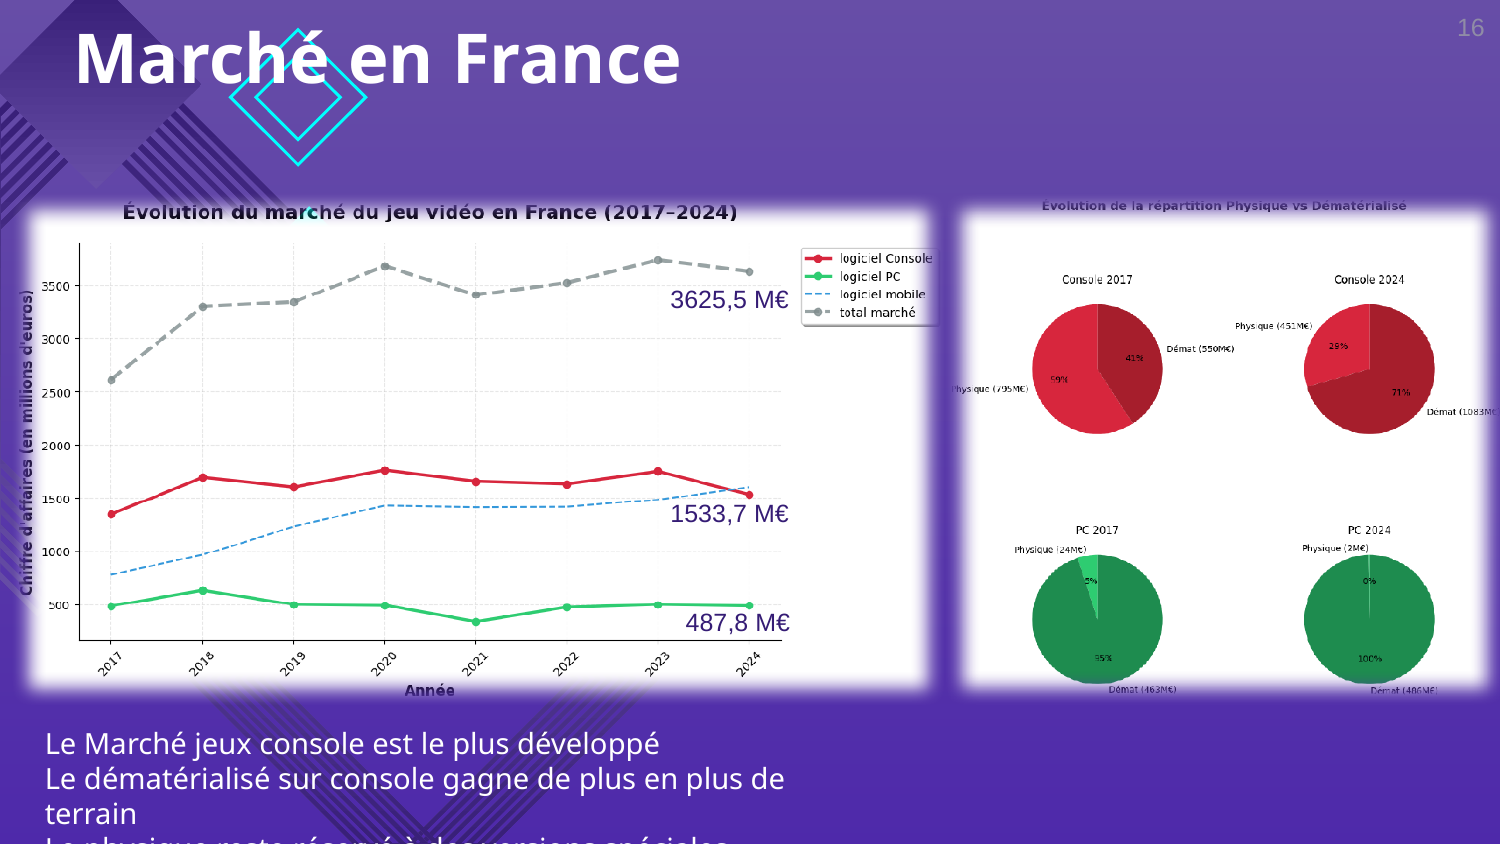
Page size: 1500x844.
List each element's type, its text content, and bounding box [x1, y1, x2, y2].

picture [10, 191, 1500, 706]
title Marché en France [58, 0, 852, 94]
slide_number 16 [1162, 3, 1500, 49]
text_box Le Marché jeux console est le plus développé Le dématérialisé sur console gagne de plus en plus de terrain Le physique reste réservé à des versions spéciales (collector) [30, 717, 866, 844]
